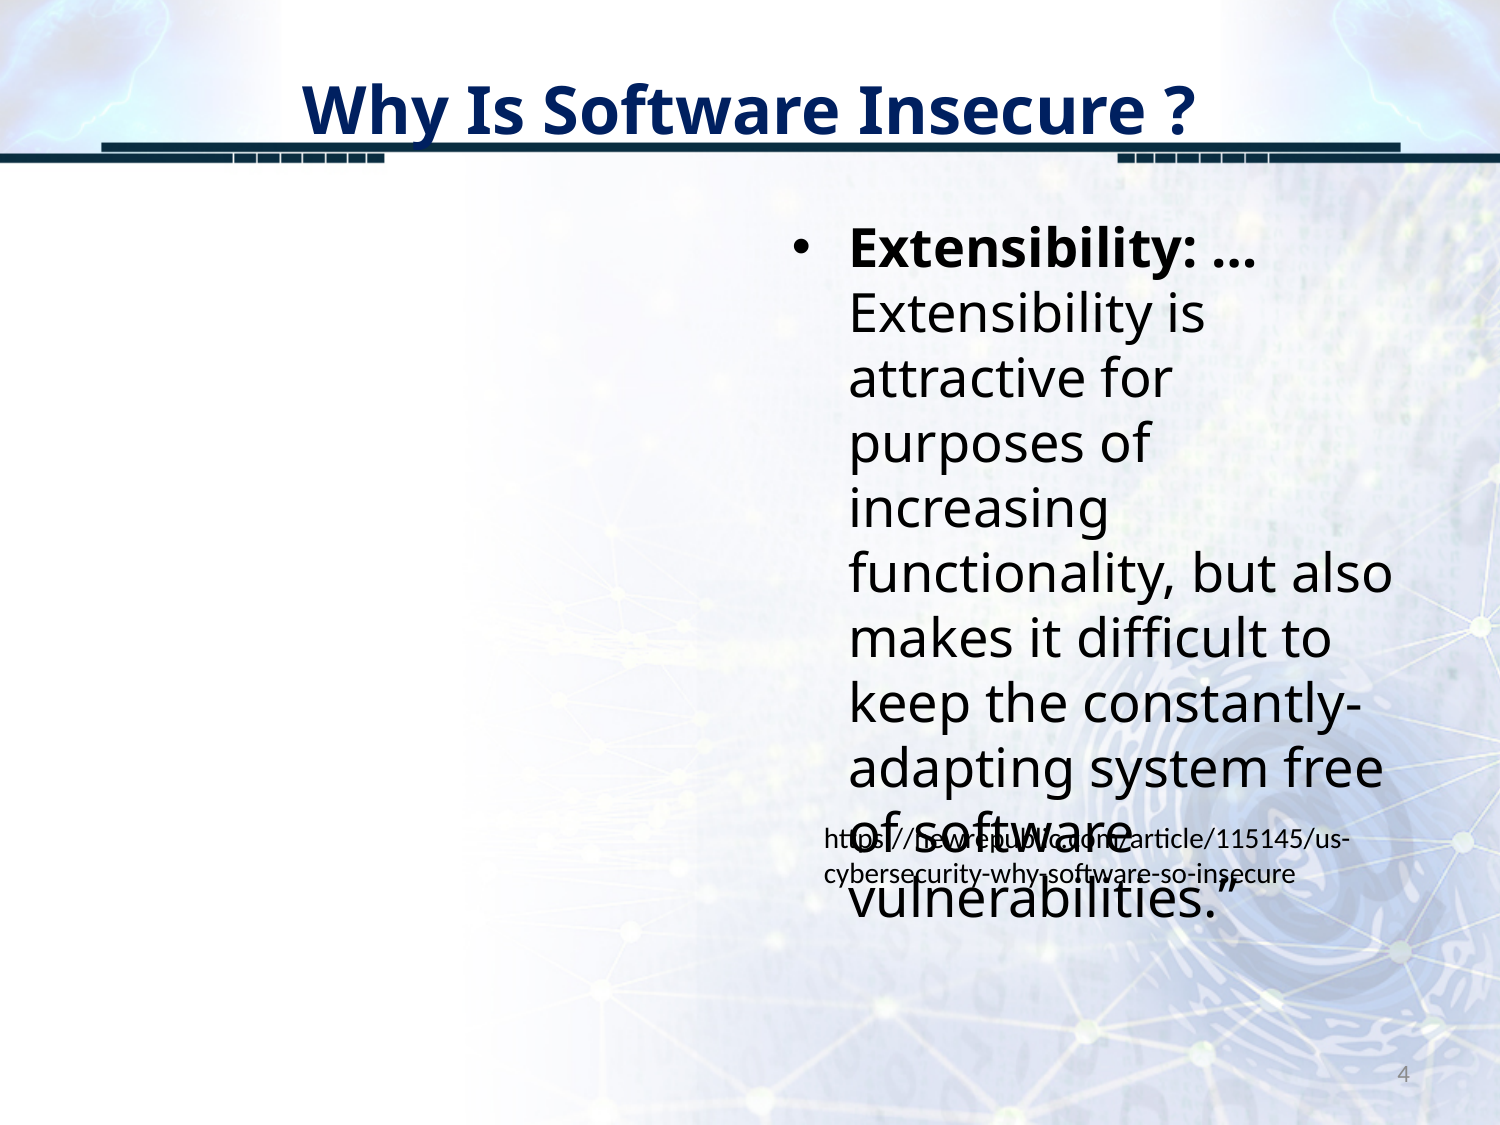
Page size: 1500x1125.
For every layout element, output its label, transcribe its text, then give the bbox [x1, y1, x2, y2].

list Extensibility: …Extensibility is attractive for purposes of increasing functionality, but also makes it difficult to keep the constantly-adapting system free of software vulnerabilities.” [776, 205, 1432, 1023]
picture [0, 0, 1500, 1125]
slide_number 4 [1074, 1042, 1425, 1103]
title Why Is Software Insecure ? [75, 34, 1425, 182]
text_box https://newrepublic.com/article/115145/us-cybersecurity-why-software-so-insecure [809, 811, 1431, 897]
